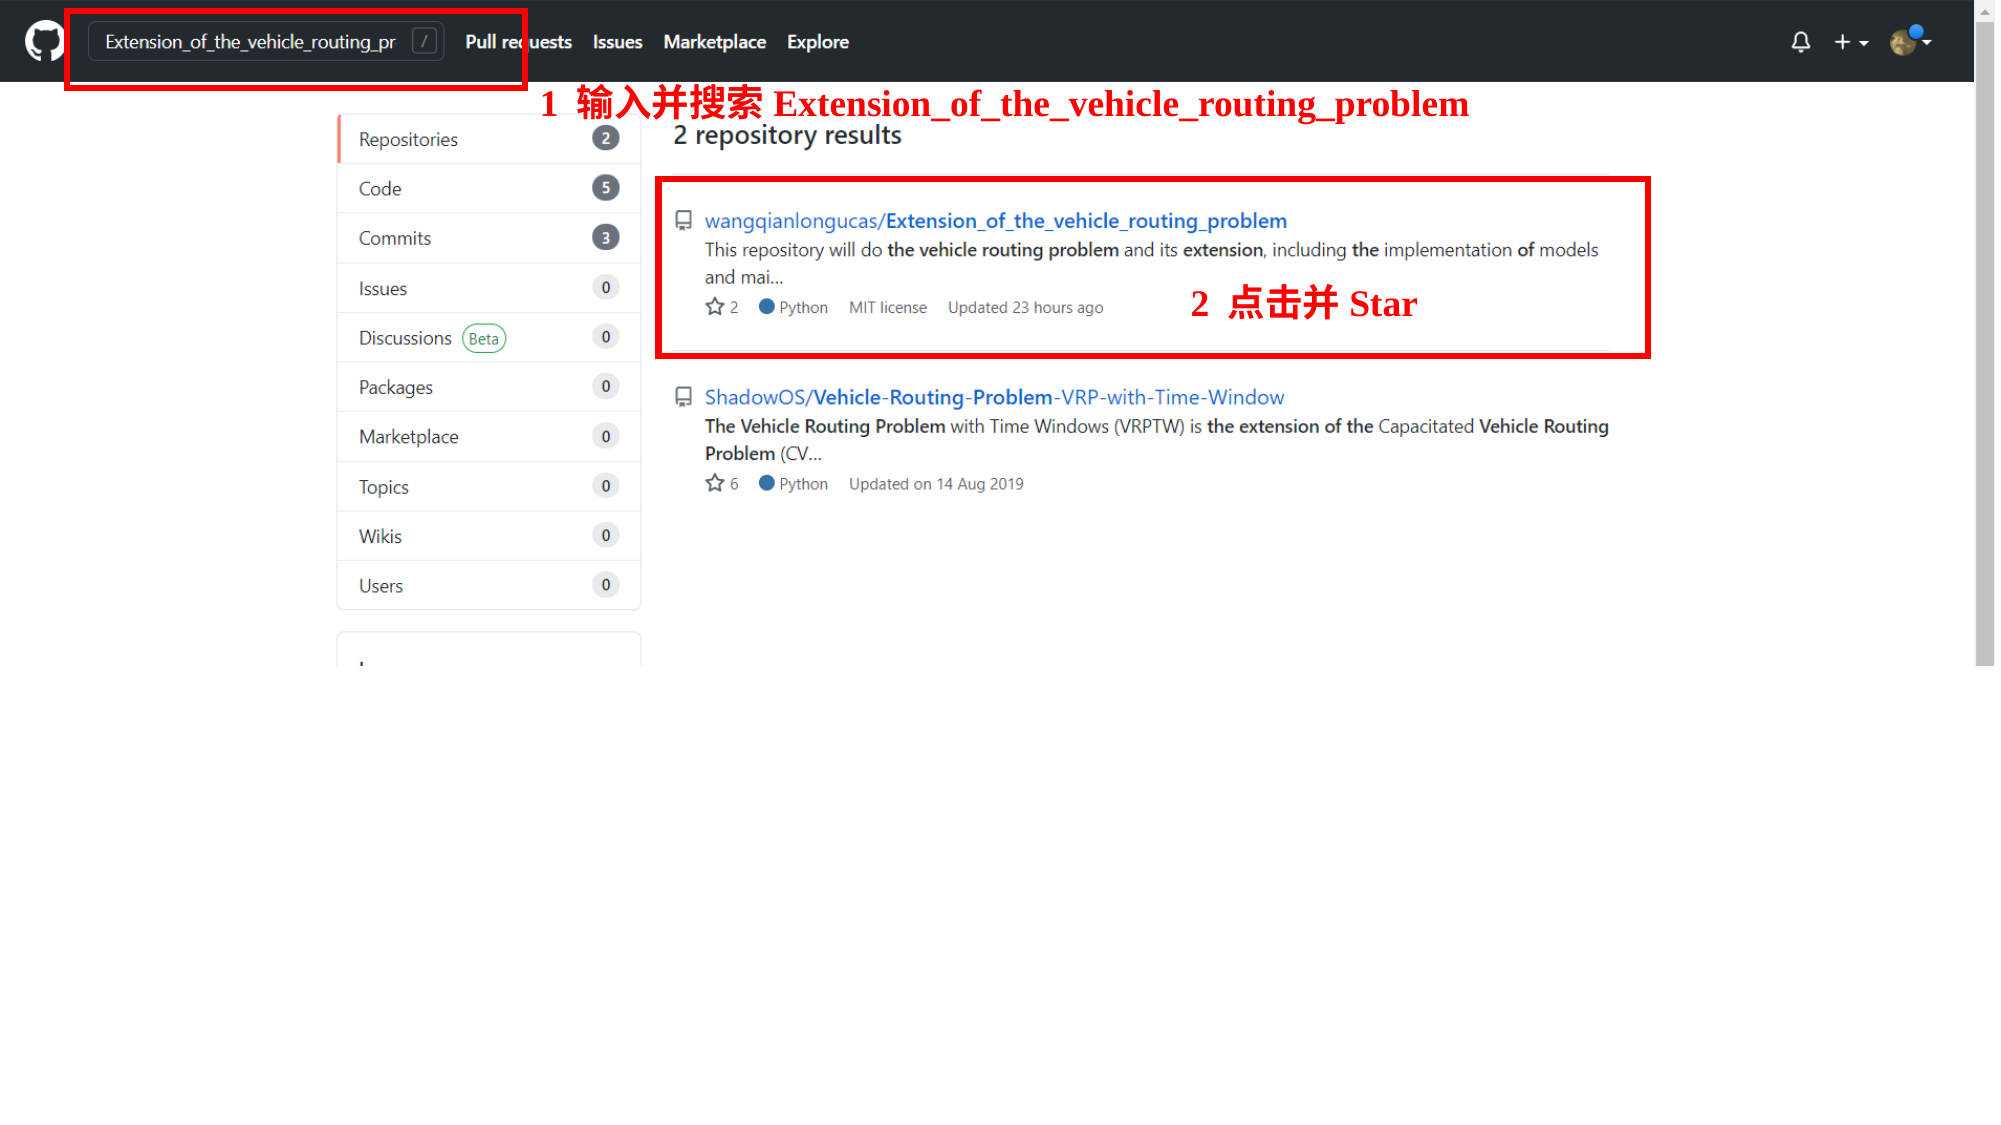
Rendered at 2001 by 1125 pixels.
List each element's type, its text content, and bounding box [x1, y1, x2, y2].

picture [0, 0, 1995, 666]
text_box 2 点击并Star [1995, 272, 2000, 332]
